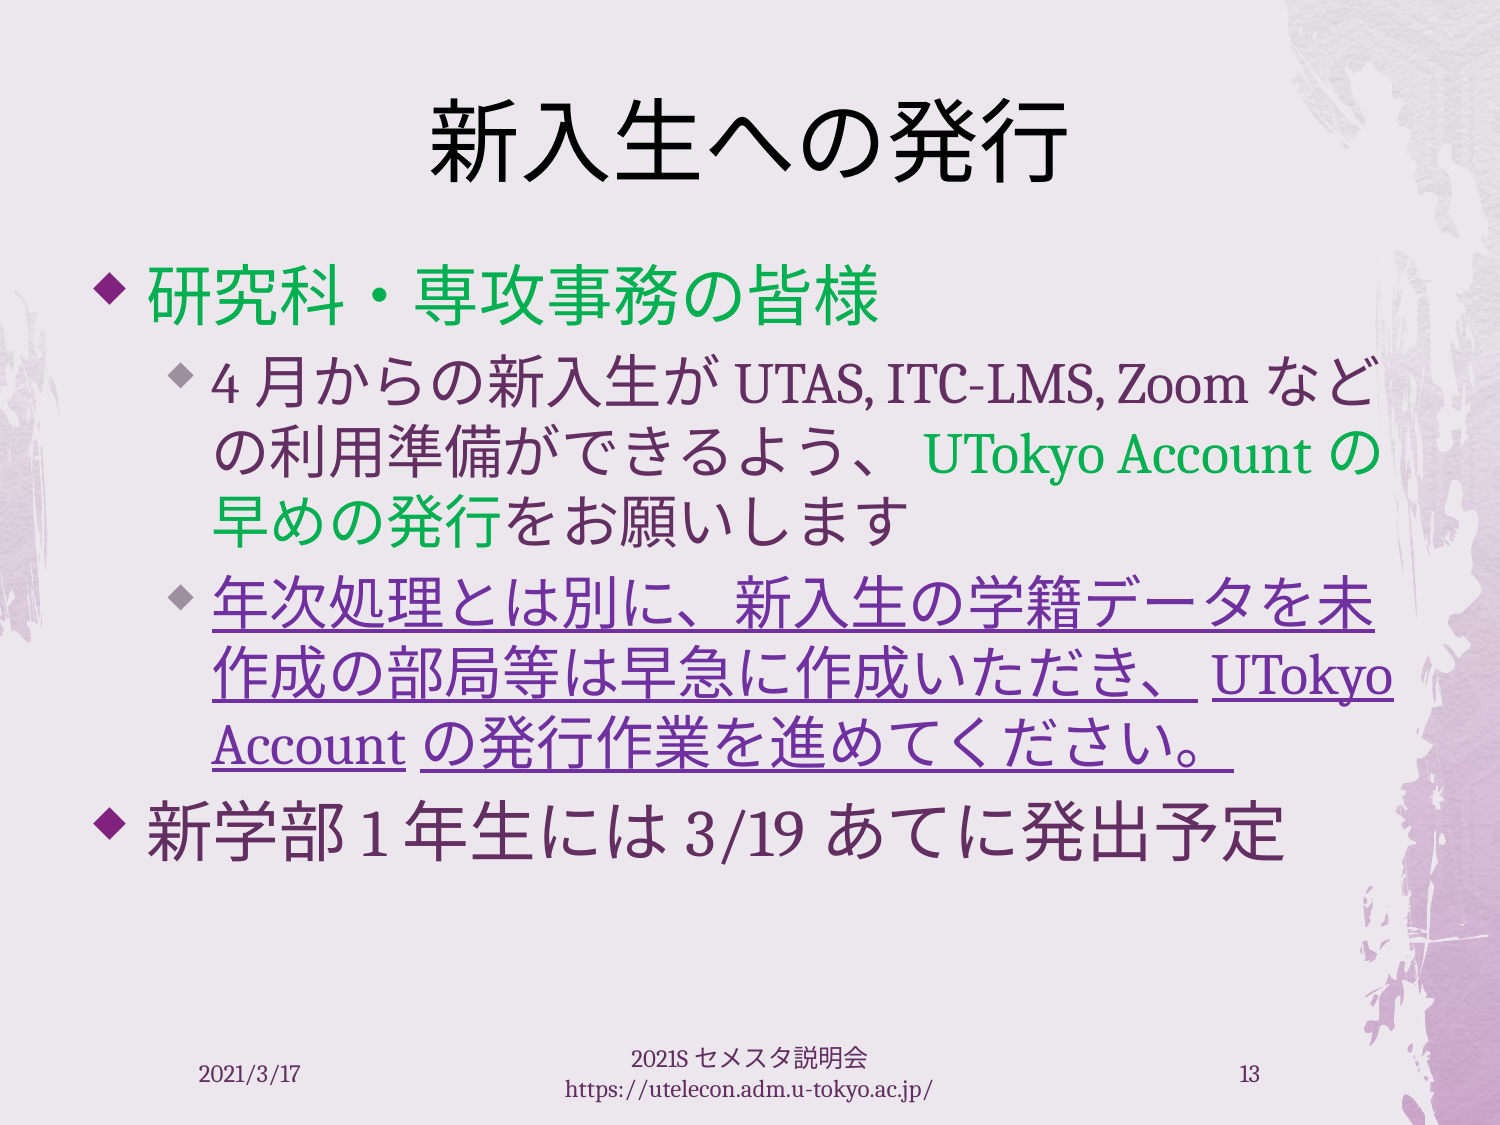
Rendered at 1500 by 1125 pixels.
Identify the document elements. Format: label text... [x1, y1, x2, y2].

footer 2021Sセメスタ説明会 https://utelecon.adm.u-tokyo.ac.jp/ [512, 1042, 988, 1103]
slide_number 13 [1074, 1042, 1425, 1103]
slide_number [75, 1042, 425, 1103]
title 新入生への発行 [75, 45, 1425, 233]
list 研究科・専攻事務の皆様 4月からの新入生がUTAS, ITC-LMS, Zoomなどの利用準備ができるよう、UTokyo Accountの早めの発行をお願いします 年次処理とは別に、新入生の学籍データを未作成の部局等は早急に作成いただき、UTokyo Accountの発行作業を進めてください。 新学部1年生には3/19あてに発出予定 [75, 246, 1425, 989]
